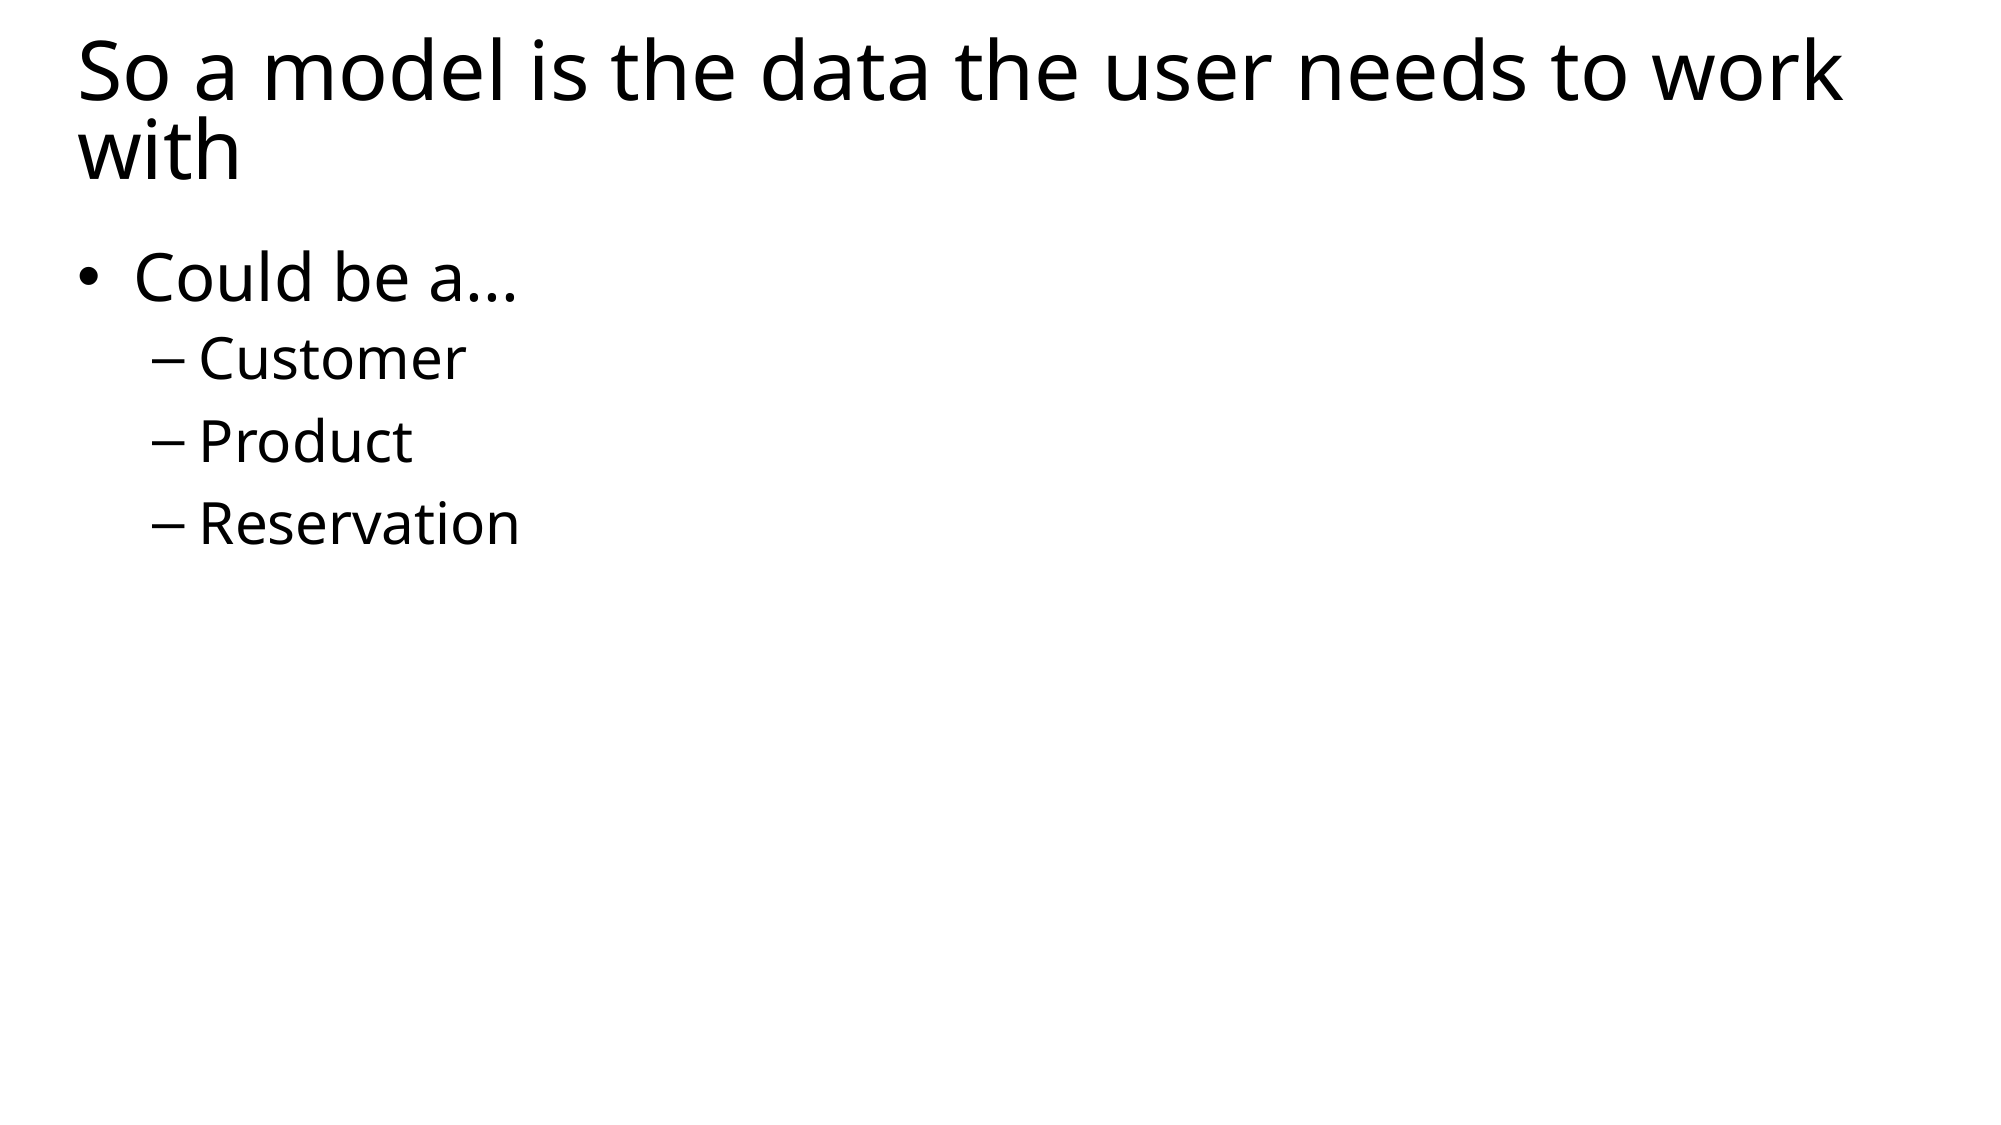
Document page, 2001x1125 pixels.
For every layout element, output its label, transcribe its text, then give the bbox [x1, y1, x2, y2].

title So a model is the data the user needs to work with [62, 29, 1953, 205]
list Could be a... Customer Product Reservation [62, 227, 1953, 1096]
